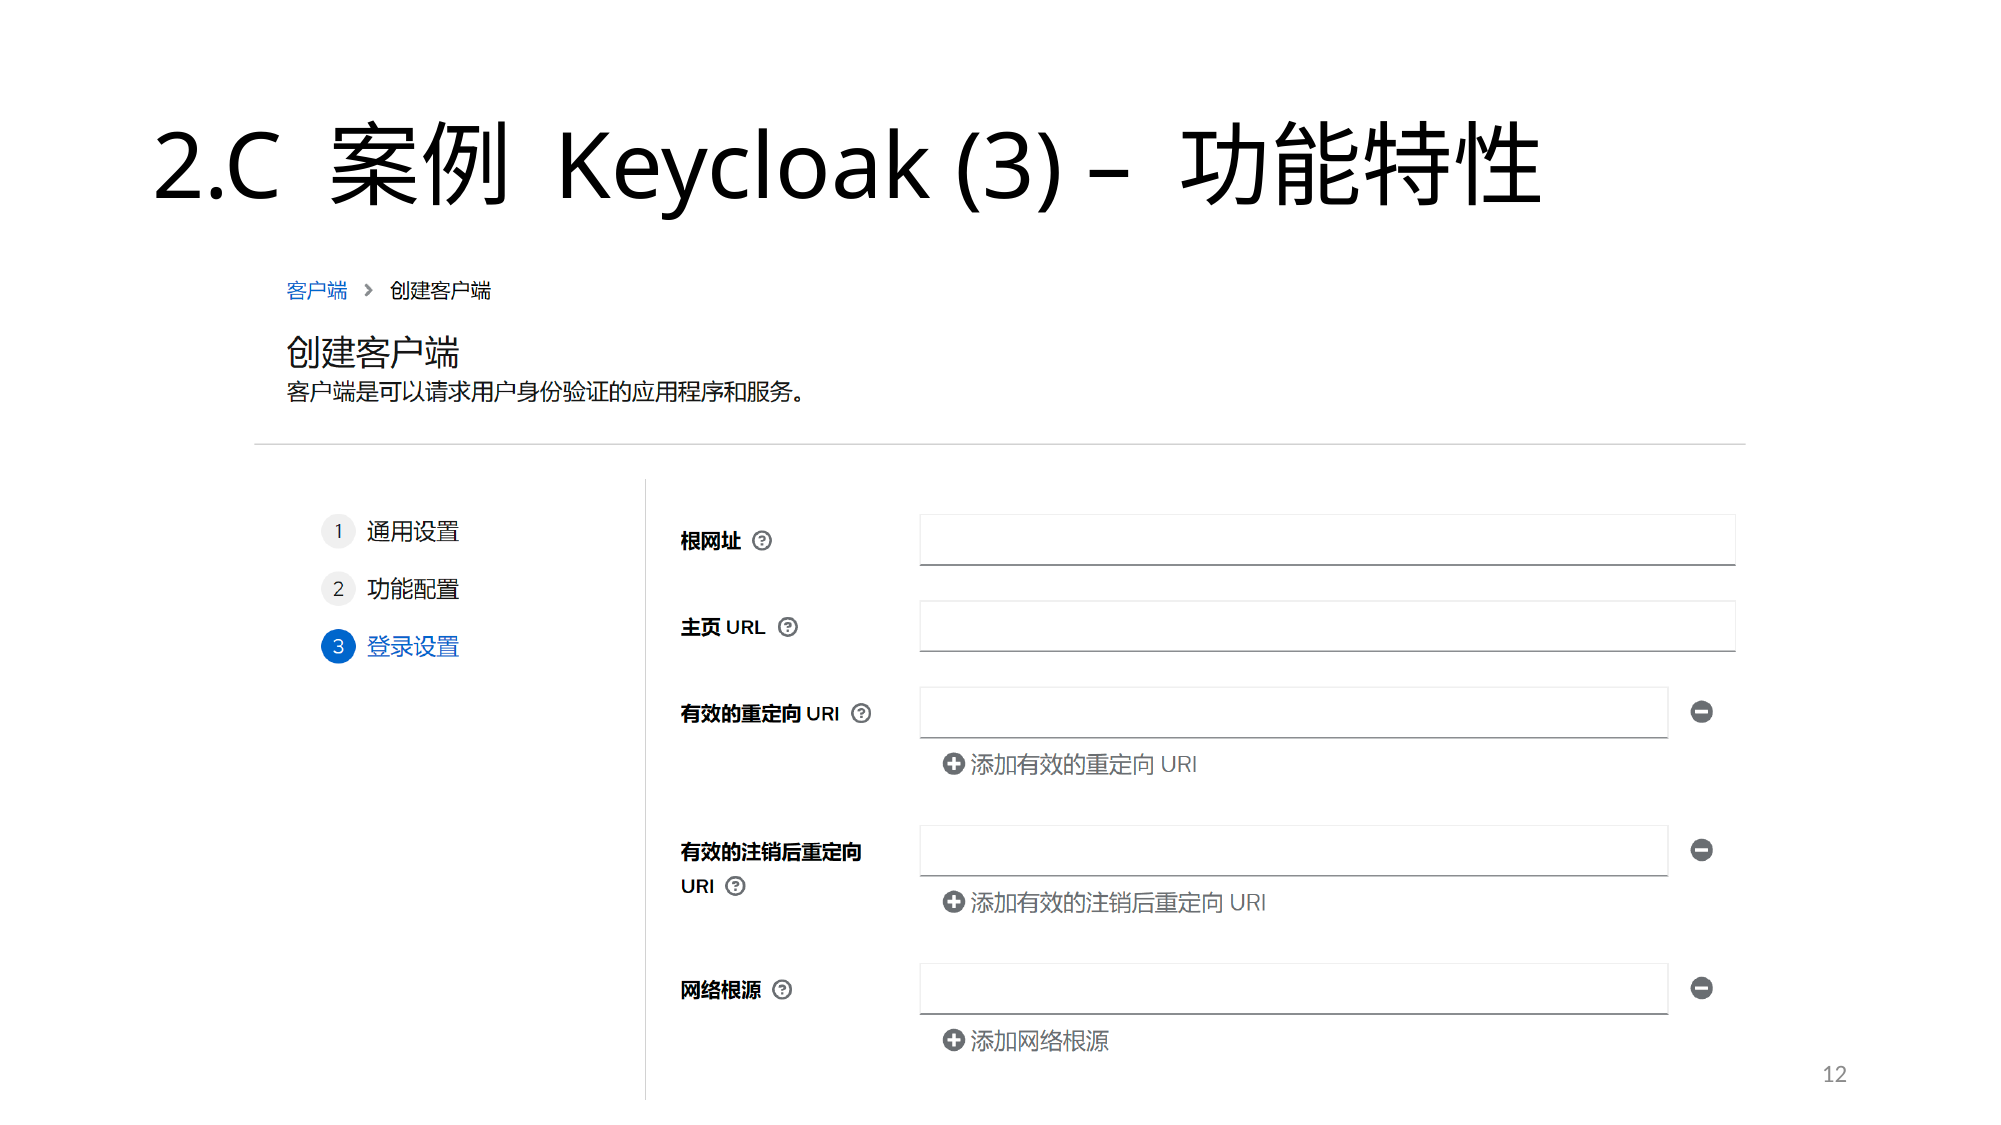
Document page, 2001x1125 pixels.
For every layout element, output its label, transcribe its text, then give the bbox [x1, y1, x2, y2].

title 2.C 案例 Keycloak (3) – 功能特性 [137, 59, 1863, 278]
slide_number 12 [1412, 1042, 1863, 1103]
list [254, 259, 1746, 1100]
